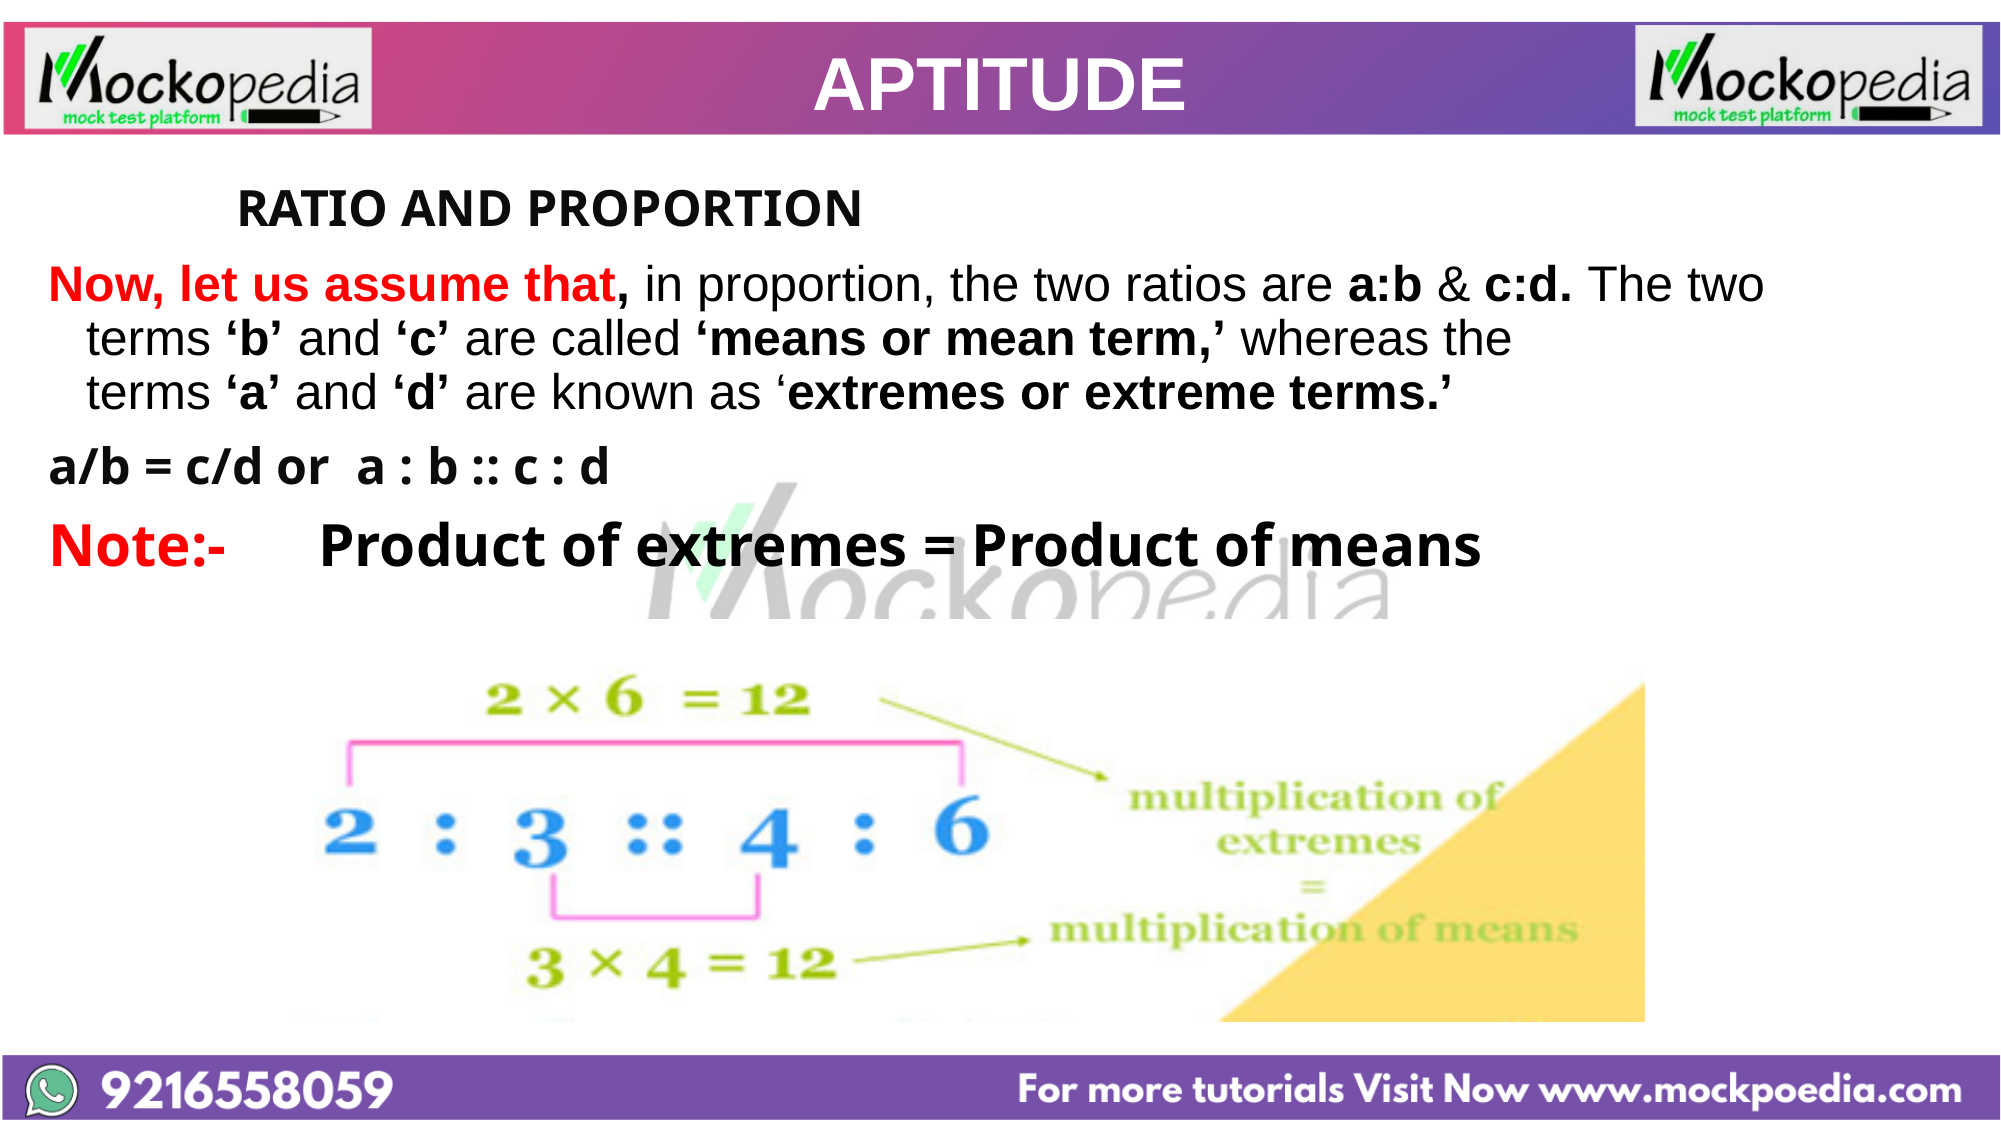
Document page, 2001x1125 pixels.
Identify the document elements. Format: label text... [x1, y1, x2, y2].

list RATIO AND PROPORTION Now, let us assume that, in proportion, the two ratios are a:b & c:d. The two terms ‘b’ and ‘c’ are called ‘means or mean term,’ whereas the terms ‘a’ and ‘d’ are known as ‘extremes or extreme terms.’ a/b = c/d or a : b :: c : d Note:- Product of extremes = Product of means [33, 175, 1959, 1053]
title APTITUDE [41, 31, 1959, 142]
picture [0, 0, 2001, 1125]
